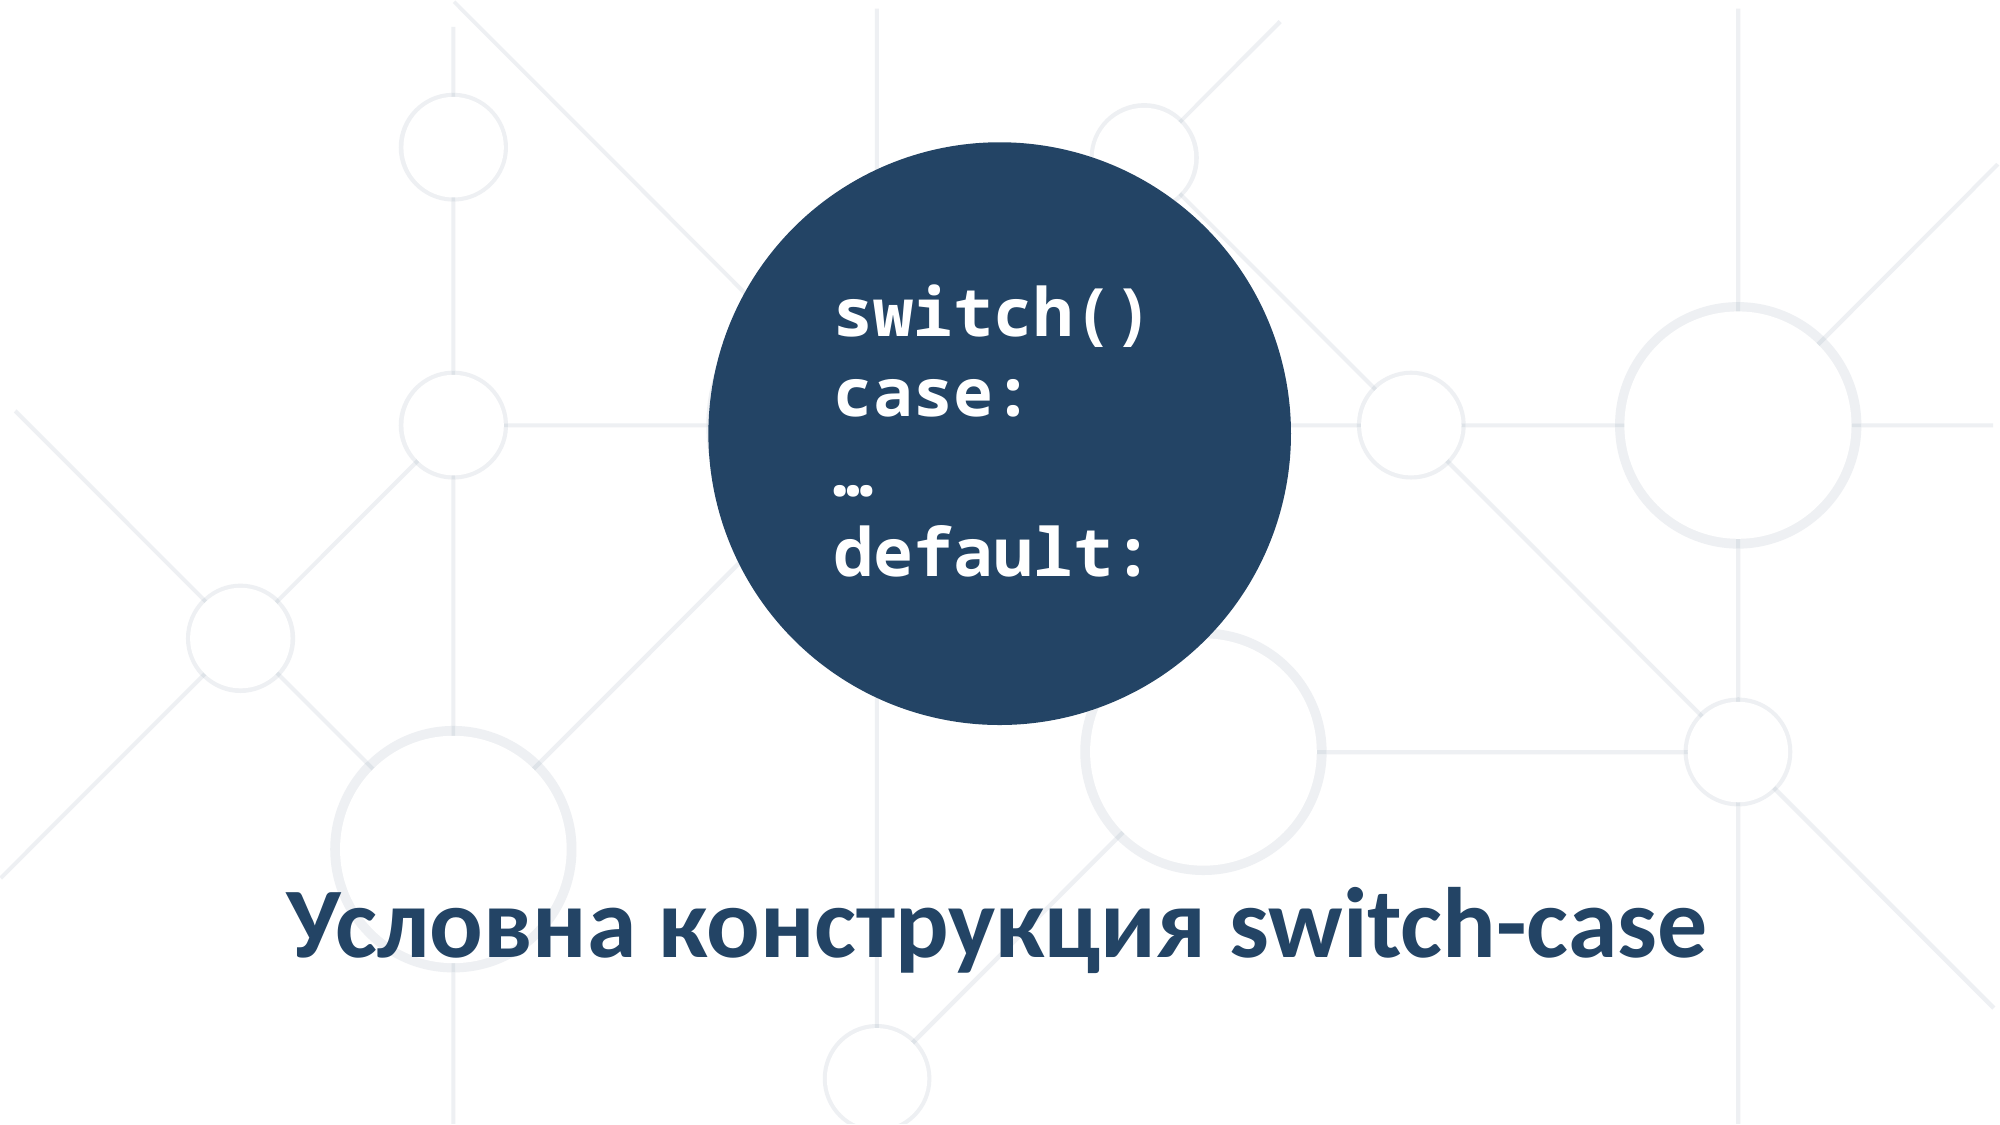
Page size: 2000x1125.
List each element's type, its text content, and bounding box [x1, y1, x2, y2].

title Условна конструкция switch-case [268, 849, 1731, 985]
text_box switch() case: … default: [818, 262, 1181, 597]
